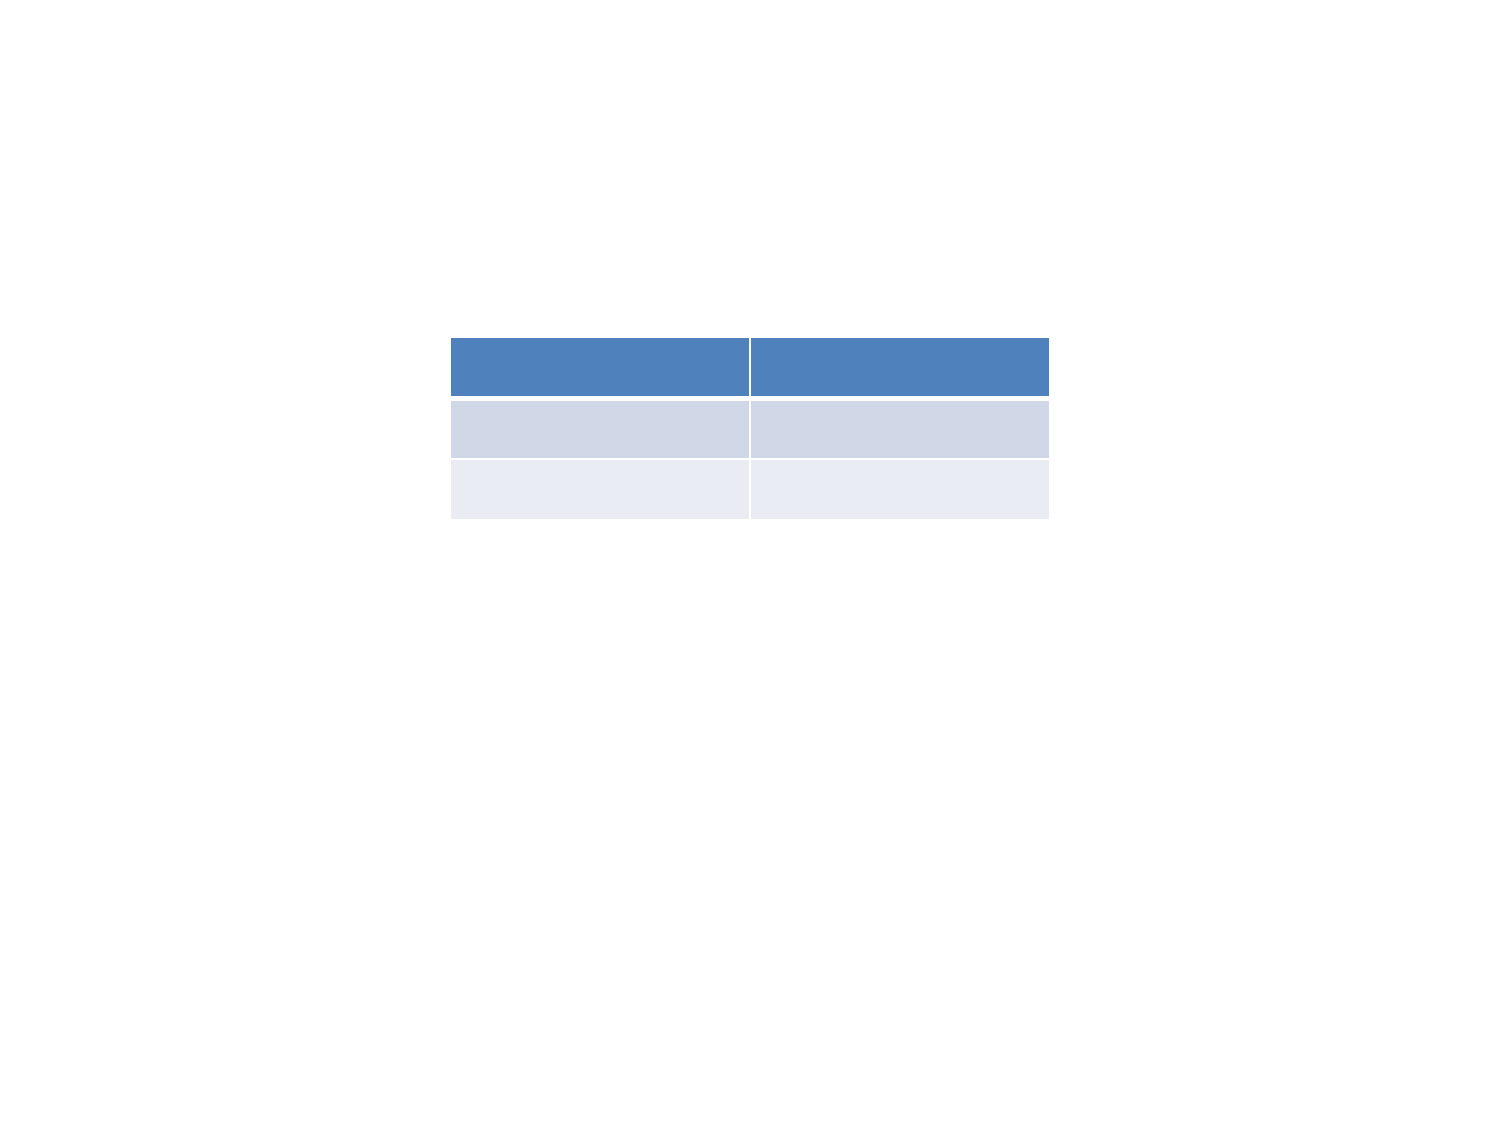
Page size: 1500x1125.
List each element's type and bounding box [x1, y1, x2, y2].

table_header [451, 338, 749, 396]
table_cell [751, 460, 1049, 519]
table_cell [451, 460, 749, 519]
table_cell [451, 401, 749, 458]
table_header [751, 338, 1049, 396]
table_cell [751, 401, 1049, 458]
